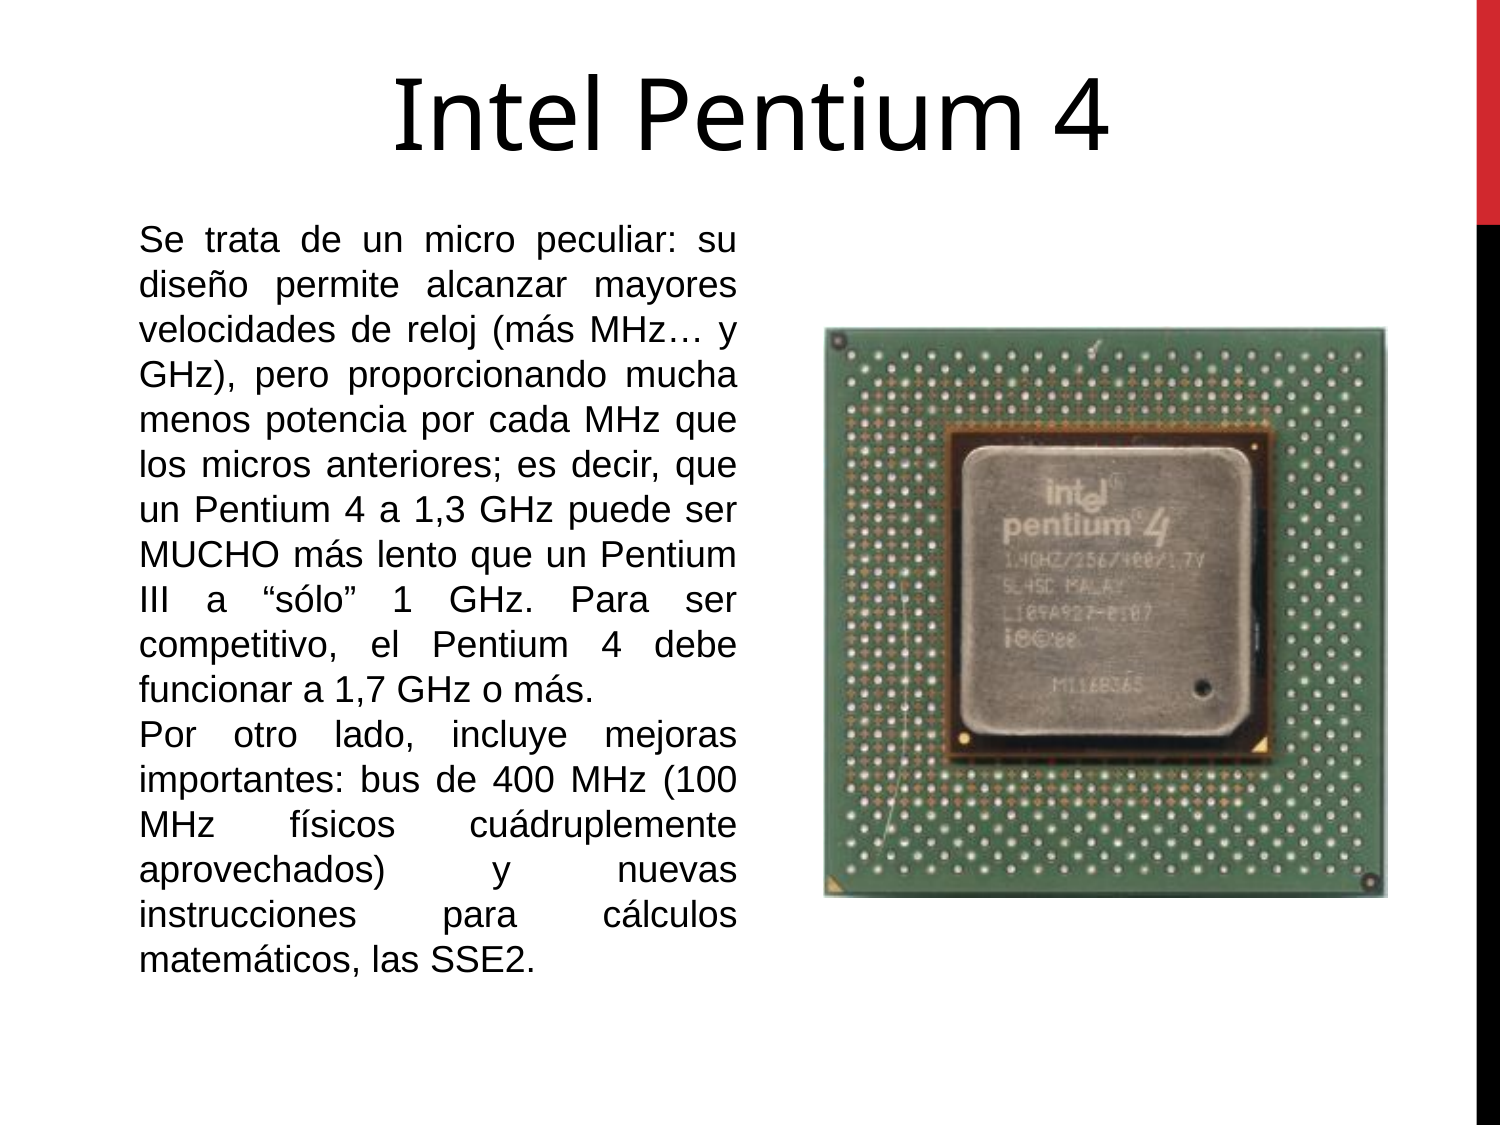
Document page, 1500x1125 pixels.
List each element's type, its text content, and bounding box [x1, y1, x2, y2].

text_box Se trata de un micro peculiar: su diseño permite alcanzar mayores velocidades de reloj (más MHz… y GHz), pero proporcionando mucha menos potencia por cada MHz que los micros anteriores; es decir, que un Pentium 4 a 1,3 GHz puede ser MUCHO más lento que un Pentium III a “sólo” 1 GHz. Para ser competitivo, el Pentium 4 debe funcionar a 1,7 GHz o más. Por otro lado, incluye mejoras importantes: bus de 400 MHz (100 MHz físicos cuádruplemente aprovechados) y nuevas instrucciones para cálculos matemáticos, las SSE2. [123, 207, 753, 988]
picture [823, 325, 1389, 899]
text_box Intel Pentium 4 [377, 42, 1127, 178]
